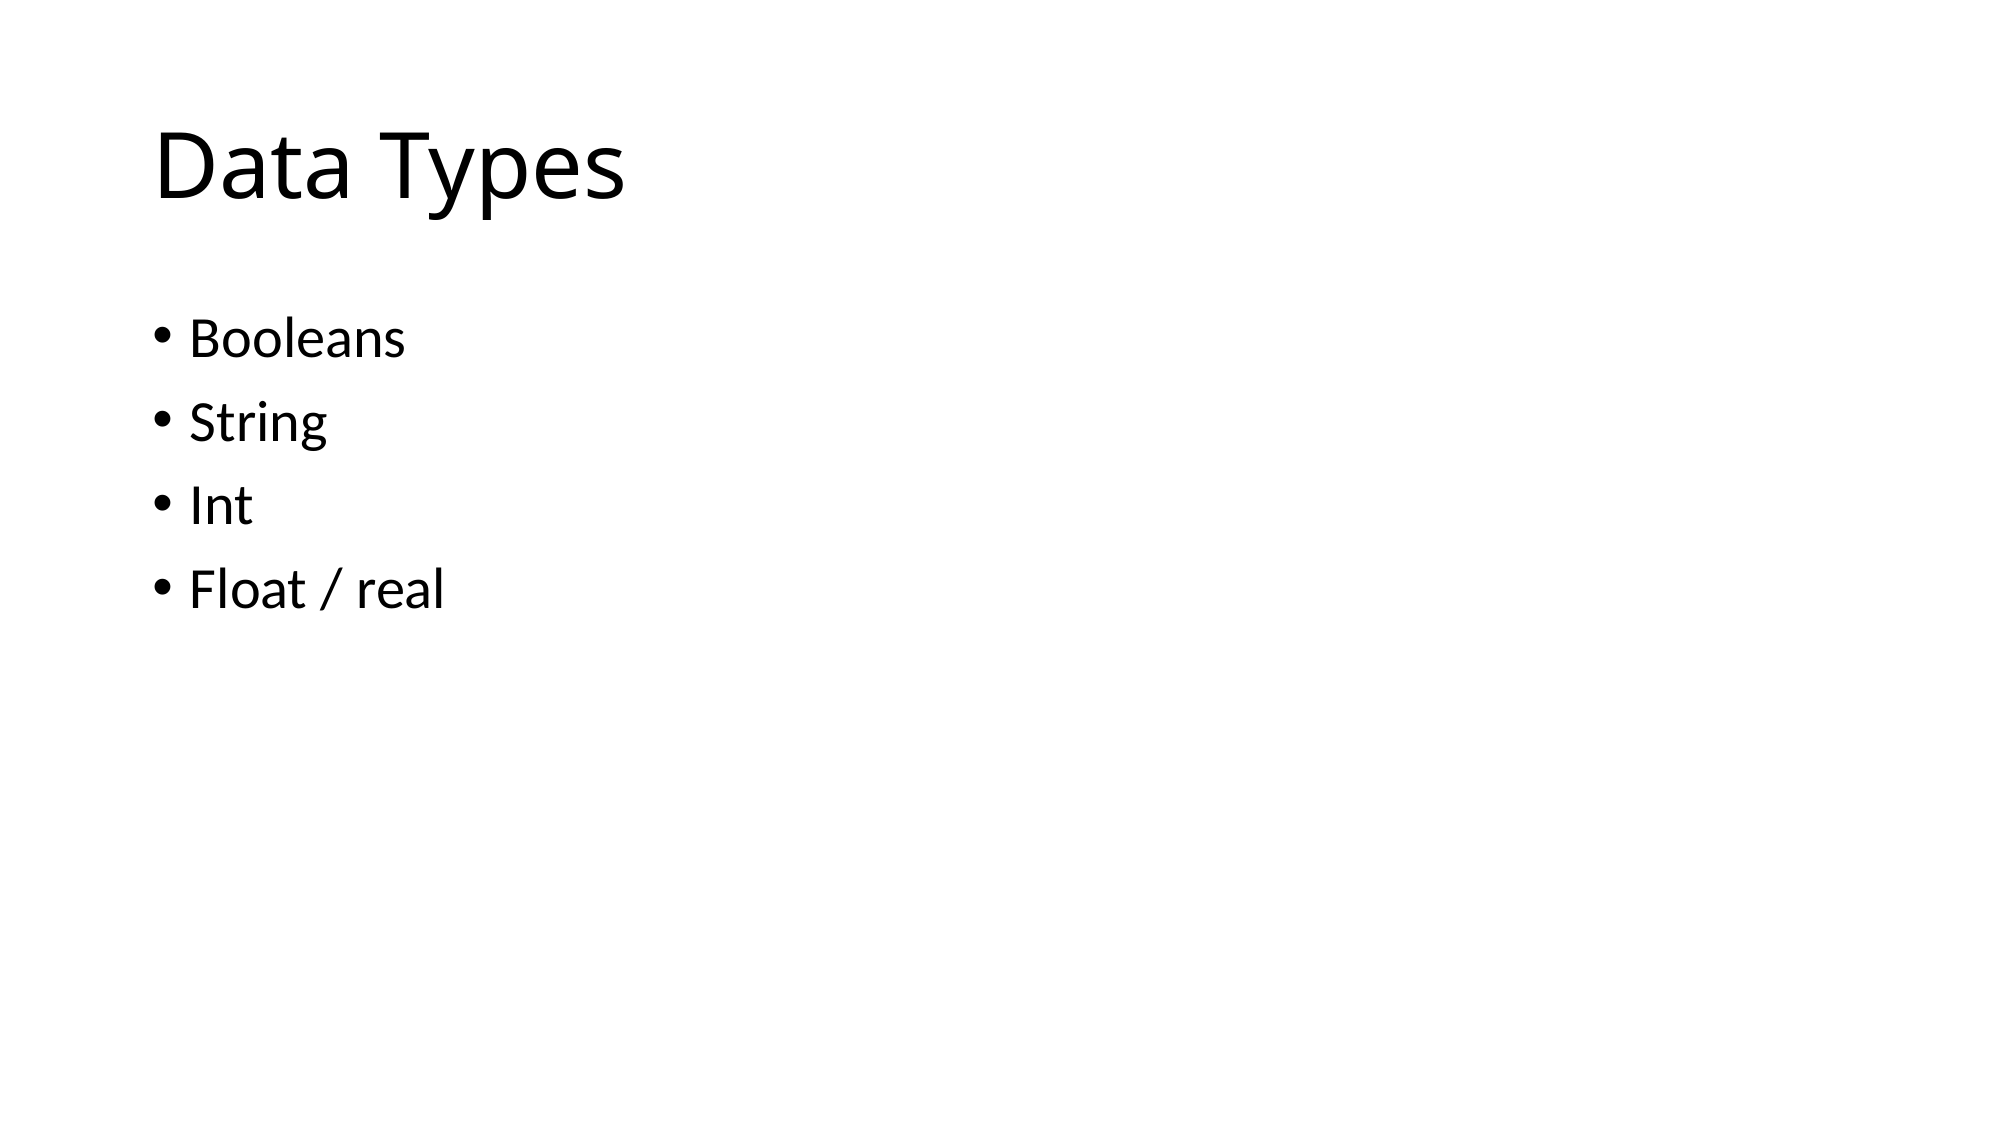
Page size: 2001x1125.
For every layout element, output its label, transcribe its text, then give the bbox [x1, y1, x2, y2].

list Booleans String Int Float / real [137, 299, 1863, 1014]
title Data Types [137, 59, 1863, 278]
